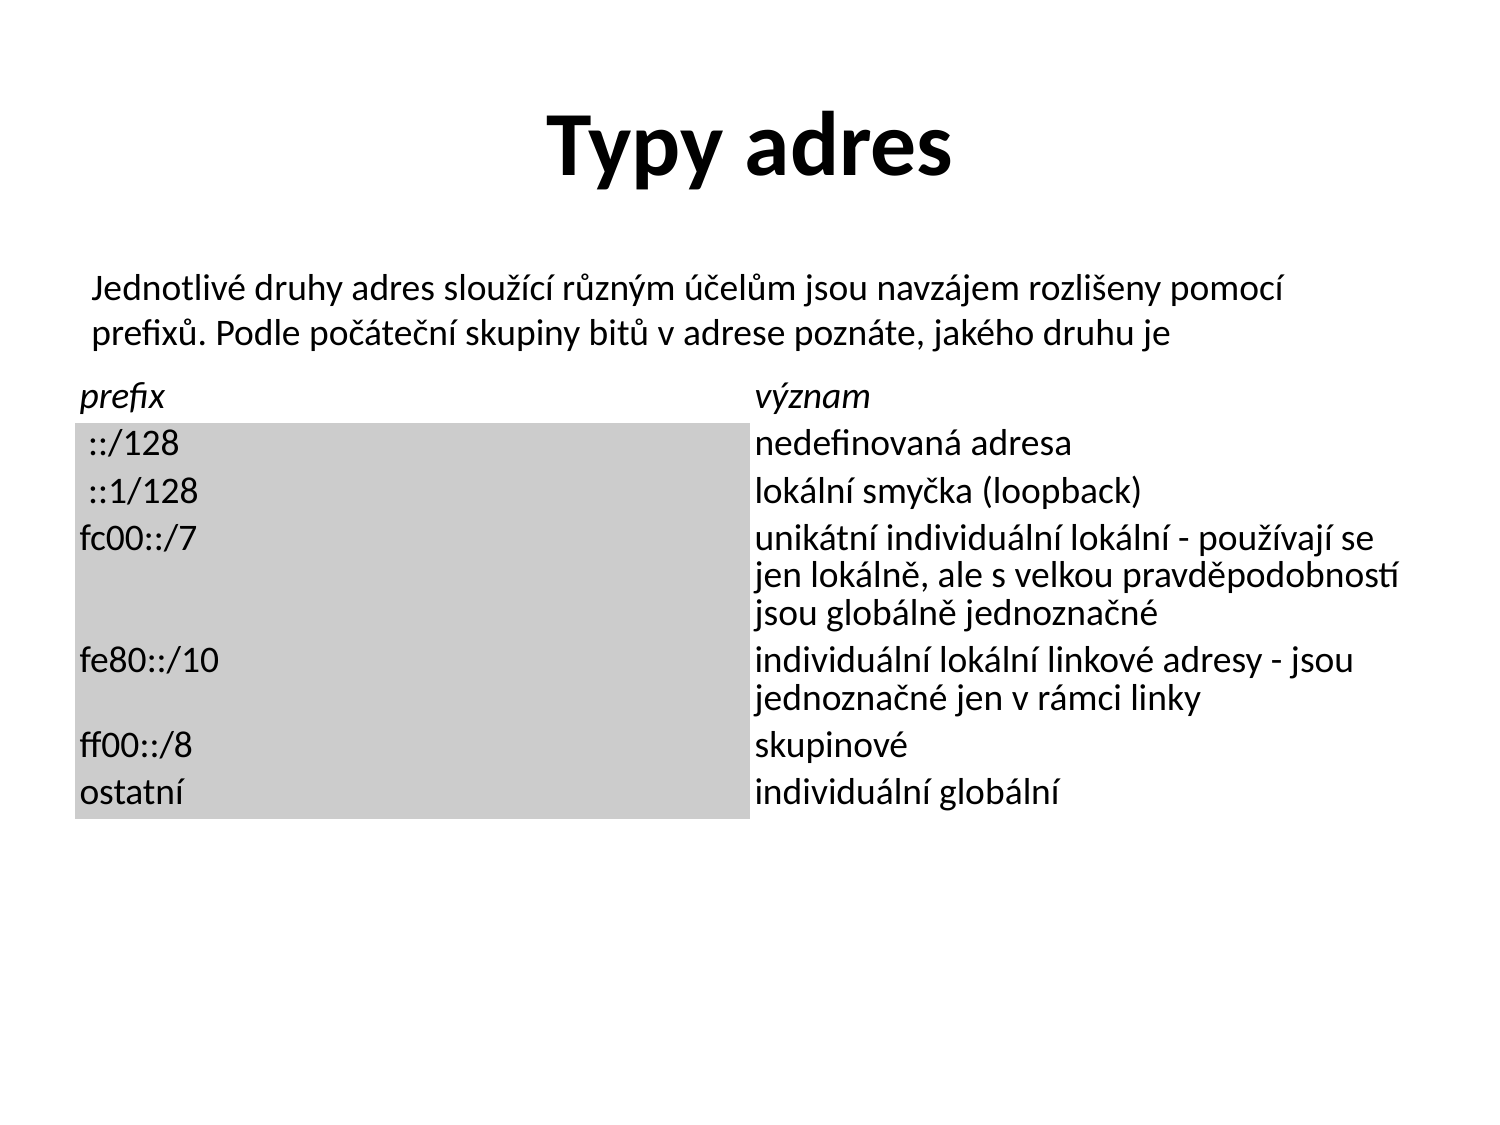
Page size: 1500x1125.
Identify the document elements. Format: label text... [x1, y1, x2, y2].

table_header prefix [75, 376, 750, 423]
table_cell lokální smyčka (loopback) [750, 470, 1425, 517]
table_cell skupinové [750, 725, 1425, 772]
title Typy adres [75, 45, 1425, 233]
table_cell unikátní individuální lokální - používají se jen lokálně, ale s velkou pravděpodobností jsou globálně jednoznačné [750, 517, 1425, 640]
table_cell ostatní [75, 772, 750, 819]
table_cell ff00::/8 [75, 725, 750, 772]
table_cell fe80::/10 [75, 640, 750, 725]
text_box Jednotlivé druhy adres sloužící různým účelům jsou navzájem rozlišeny pomocí prefixů. Podle počáteční skupiny bitů v adrese poznáte, jakého druhu je [76, 255, 1424, 361]
table_cell individuální globální [750, 772, 1425, 819]
table_cell fc00::/7 [75, 517, 750, 640]
table_cell individuální lokální linkové adresy - jsou jednoznačné jen v rámci linky [750, 640, 1425, 725]
table_header význam [750, 376, 1425, 423]
table_cell ::1/128 [75, 470, 750, 517]
table_cell ::/128 [75, 423, 750, 470]
table_cell nedefinovaná adresa [750, 423, 1425, 470]
